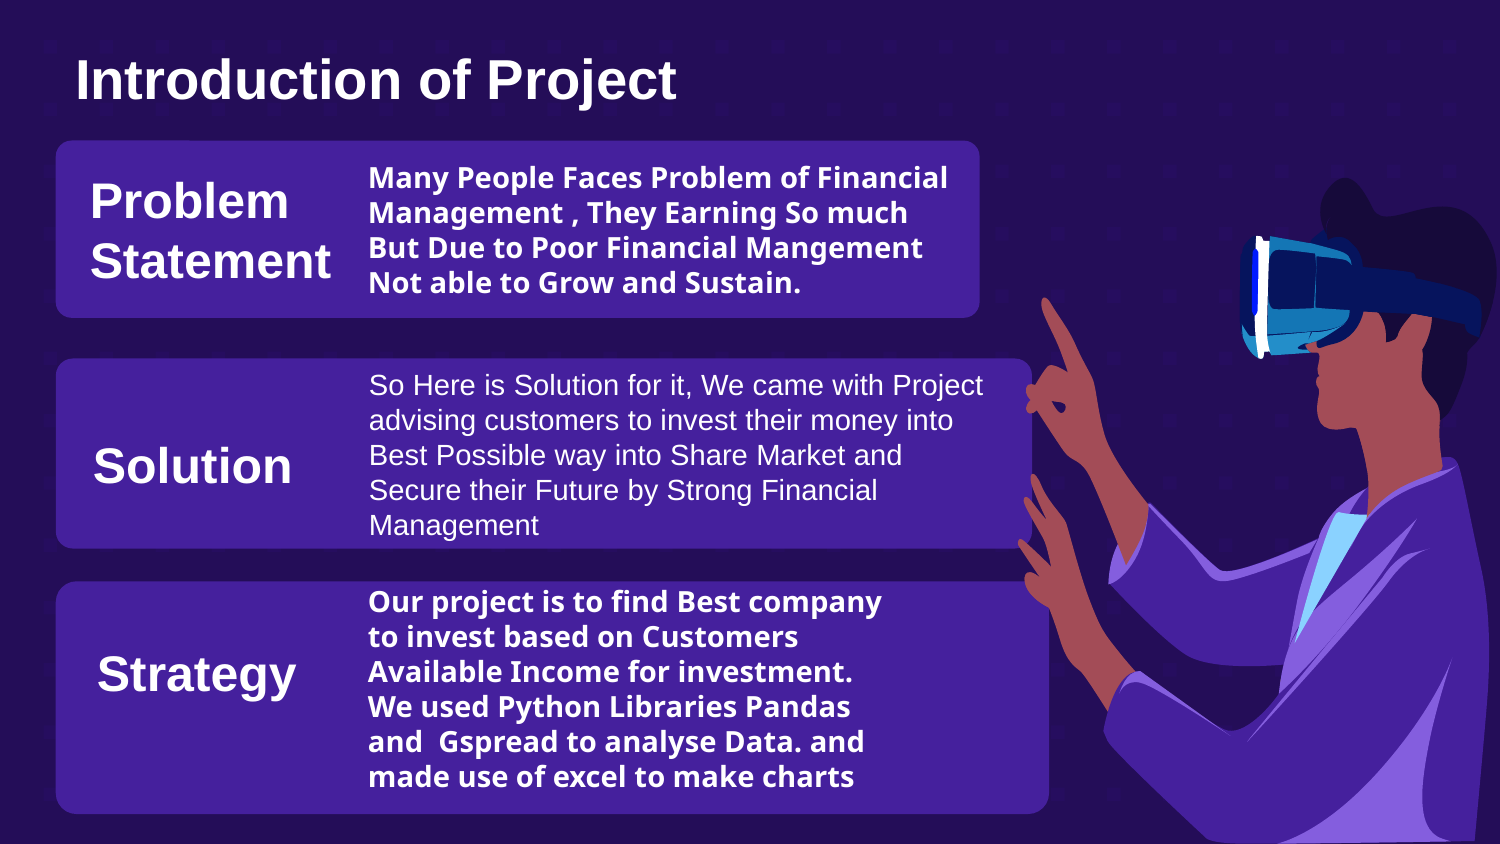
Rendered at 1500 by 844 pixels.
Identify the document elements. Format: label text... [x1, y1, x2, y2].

text_box [55, 140, 980, 318]
text_box Our project is to find Best company to invest based on Customers Available Income for investment. We used Python Libraries Pandas and Gspread to analyse Data. and made use of excel to make charts [367, 583, 886, 794]
title Introduction of Project [75, 33, 1425, 122]
text_box [55, 358, 354, 549]
text_box So Here is Solution for it, We came with Project advising customers to invest their money into Best Possible way into Share Market and Secure their Future by Strong Financial Management [354, 358, 1006, 549]
text_box Solution [63, 433, 322, 494]
text_box Many People Faces Problem of Financial Management , They Earning So much But Due to Poor Financial Mangement Not able to Grow and Sustain. [367, 159, 959, 300]
text_box Strategy [82, 634, 332, 709]
text_box Problem Statement [75, 161, 355, 296]
text_box [1006, 358, 1012, 549]
text_box [55, 581, 1012, 815]
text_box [1017, 177, 1498, 844]
